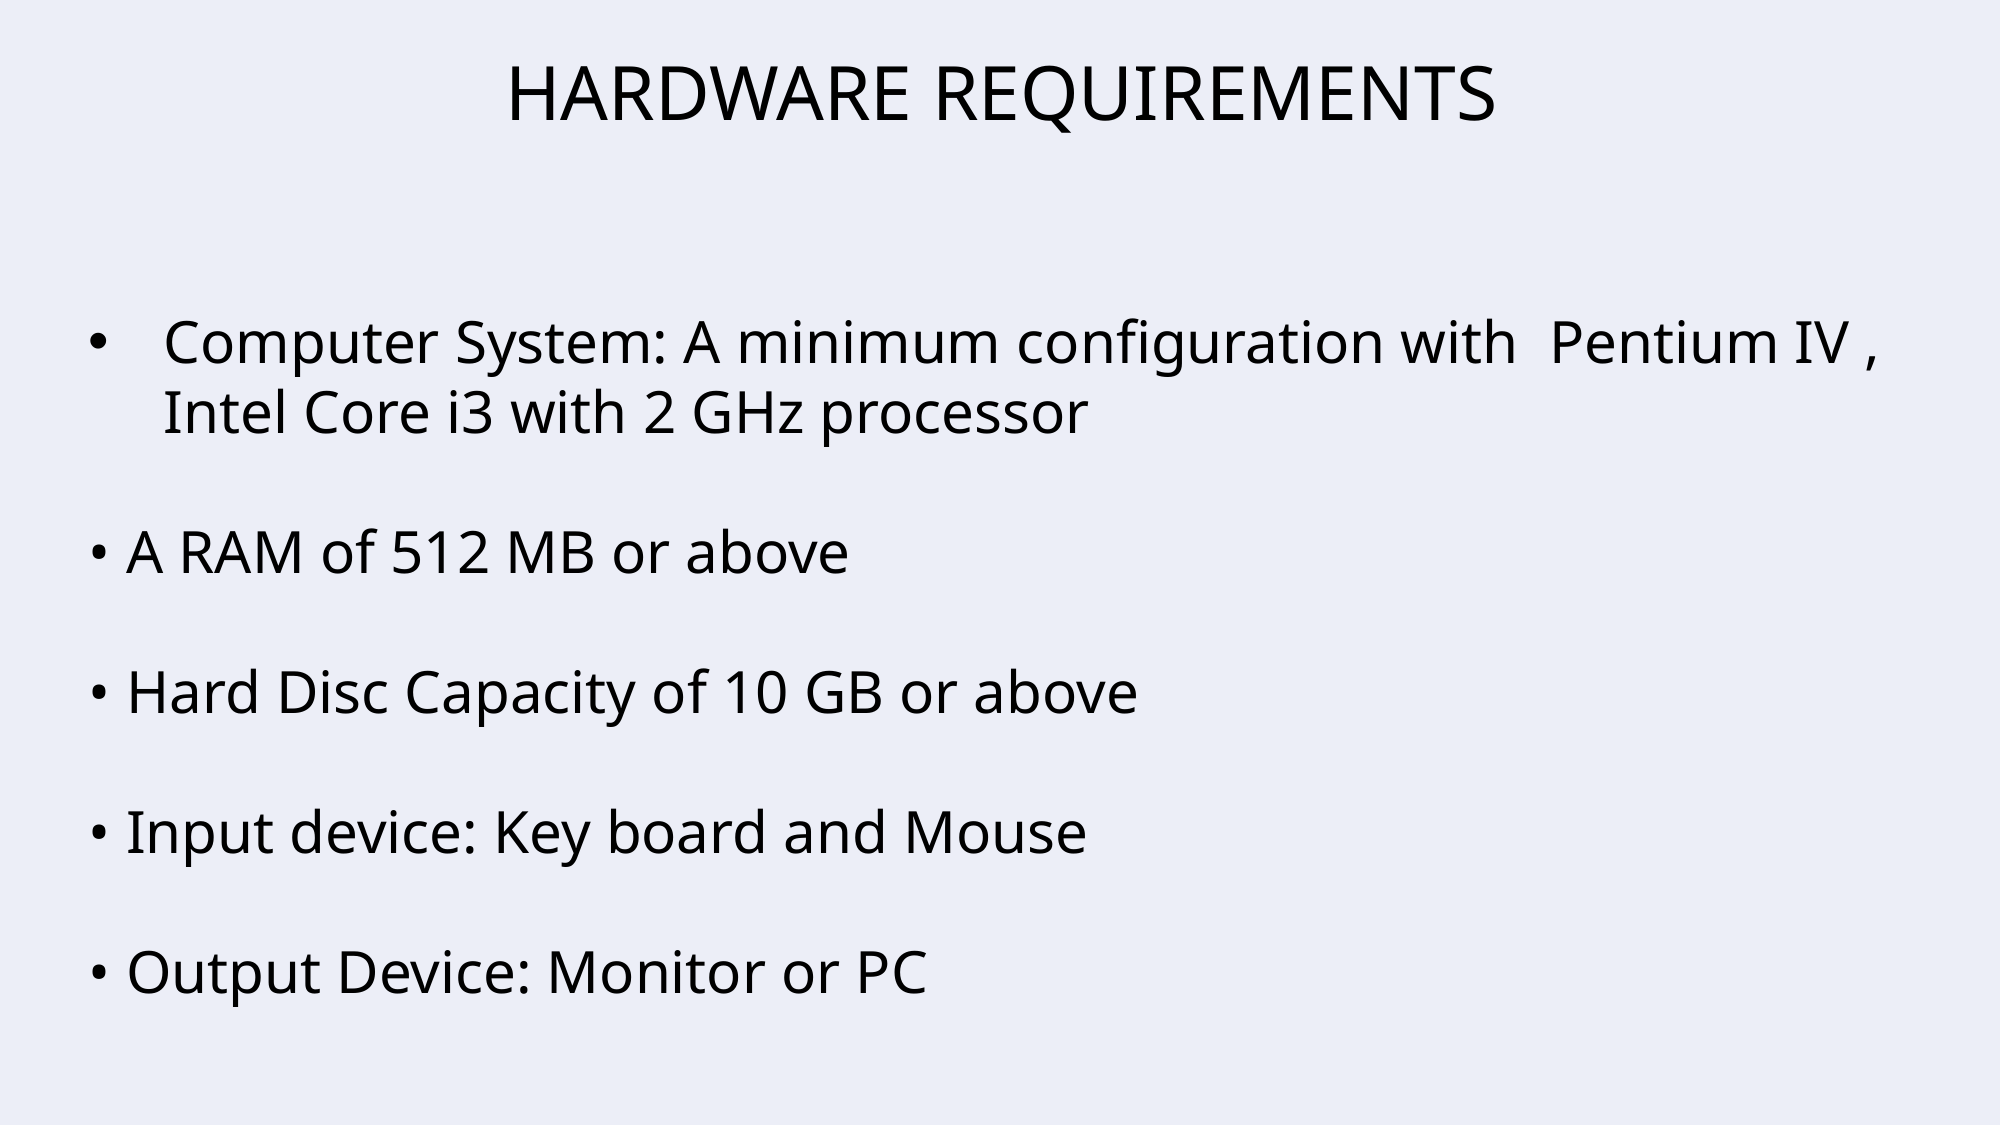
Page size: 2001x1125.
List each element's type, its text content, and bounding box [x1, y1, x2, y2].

text_box Computer System: A minimum configuration with Pentium IV , Intel Core i3 with 2 GHz processor • A RAM of 512 MB or above • Hard Disc Capacity of 10 GB or above • Input device: Key board and Mouse • Output Device: Monitor or PC [73, 297, 1929, 1013]
text_box HARDWARE REQUIREMENTS [490, 38, 1513, 144]
